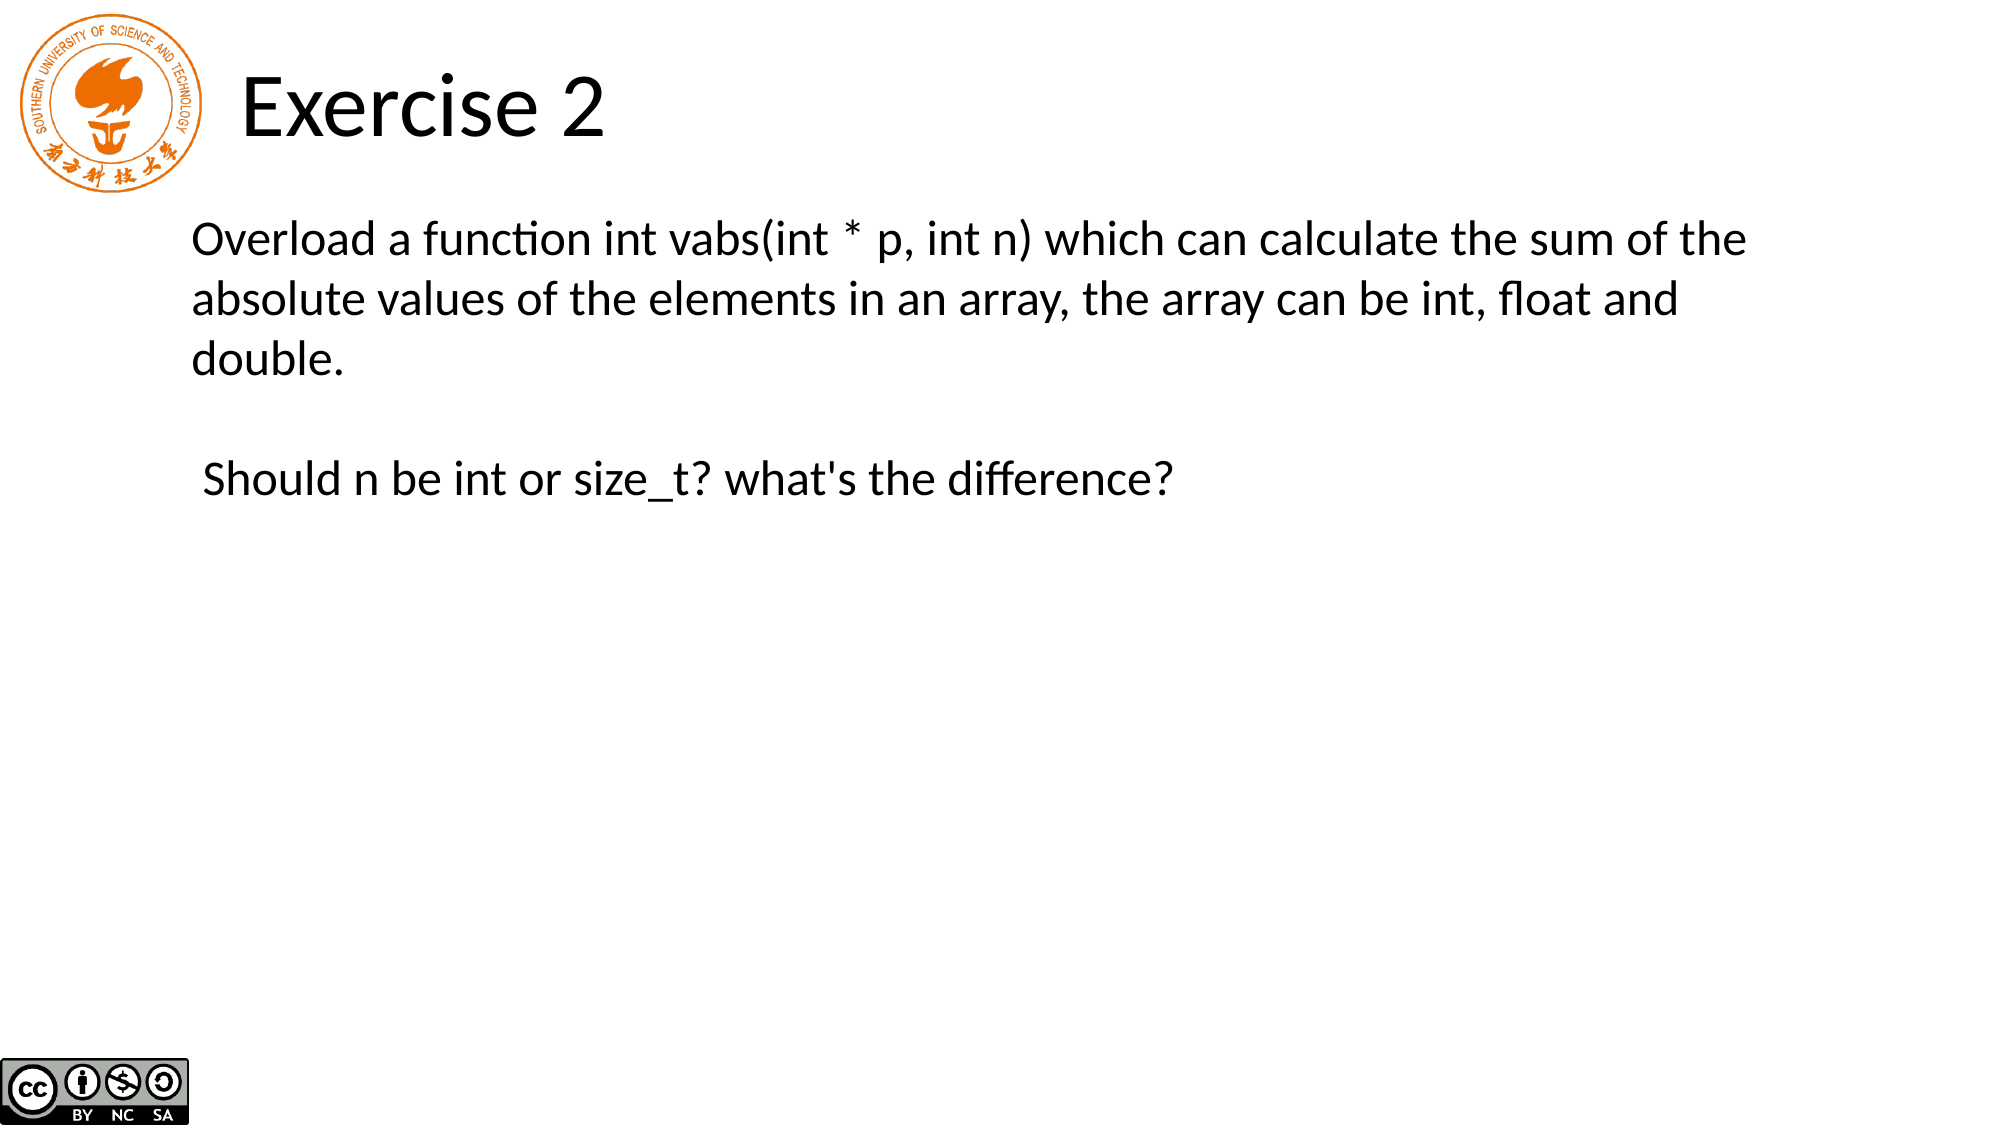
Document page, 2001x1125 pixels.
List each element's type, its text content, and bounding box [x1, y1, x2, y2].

text_box Overload a function int vabs(int * p, int n) which can calculate the sum of the absolute values of the elements in an array, the array can be int, float and double. Should n be int or size_t? what's the difference? [176, 197, 1824, 513]
picture [18, 11, 202, 194]
title Exercise 2 [225, 38, 1951, 176]
picture [0, 1058, 189, 1125]
